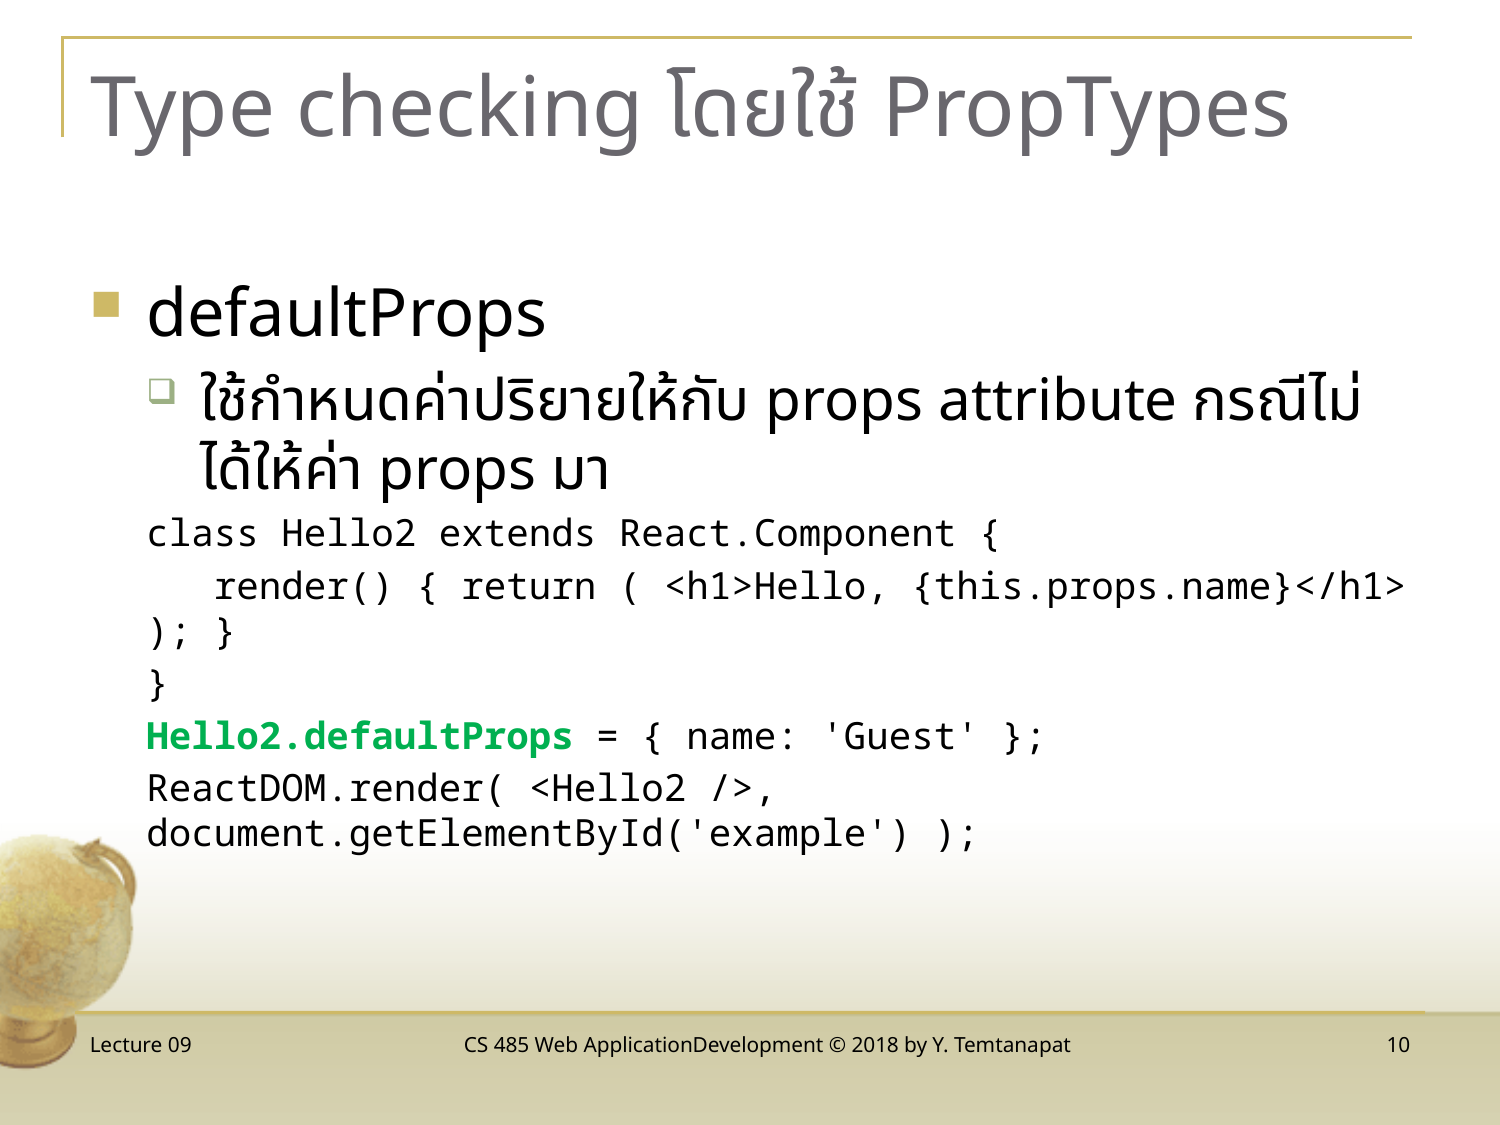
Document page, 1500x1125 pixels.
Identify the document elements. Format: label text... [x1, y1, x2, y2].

list defaultProps ใช้กำหนดค่าปริยายให้กับ props attribute กรณีไม่ได้ให้ค่า props มา class Hello2 extends React.Component { render() { return ( <h1>Hello, {this.props.name}</h1> ); } } Hello2.defaultProps = { name: 'Guest' }; ReactDOM.render( <Hello2 />, document.getElementById('example') ); [74, 262, 1426, 1006]
footer CS 485 Web ApplicationDevelopment © 2018 by Y. Temtanapat [316, 1024, 1218, 1100]
slide_number Lecture 09 [75, 1024, 316, 1100]
title Type checking โดยใช้ PropTypes [74, 45, 1426, 233]
slide_number 10 [1218, 1024, 1425, 1100]
